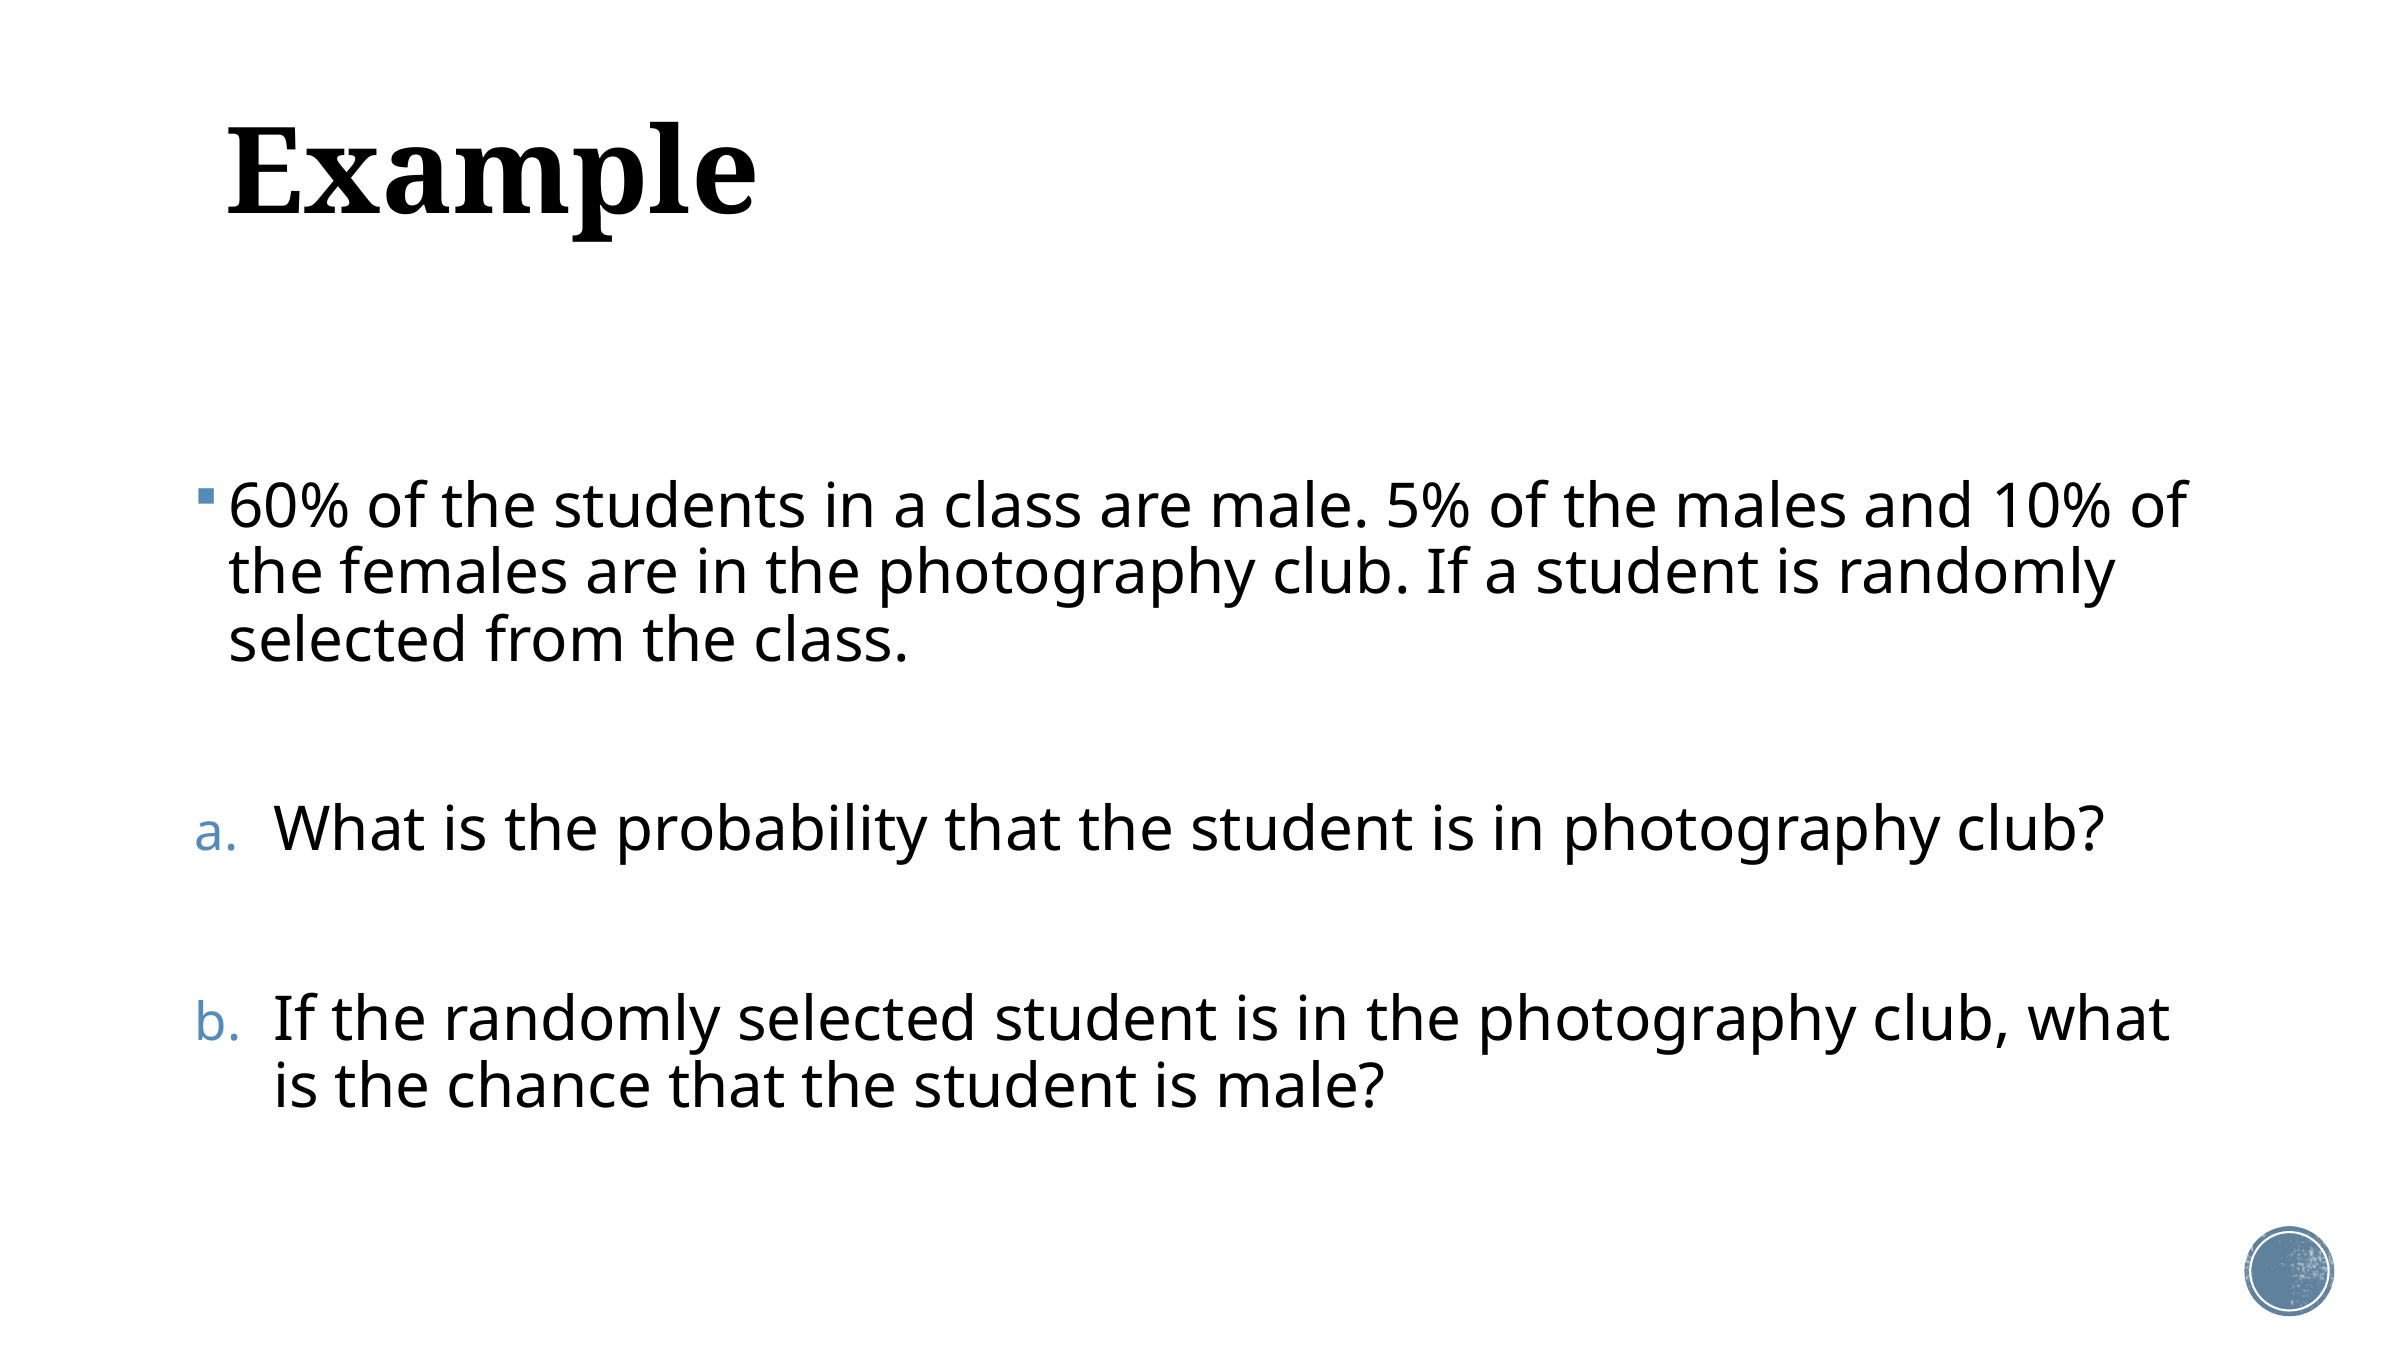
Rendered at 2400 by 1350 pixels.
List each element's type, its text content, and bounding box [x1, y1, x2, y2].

title Example [210, 16, 2191, 333]
list 60% of the students in a class are male. 5% of the males and 10% of the females are in the photography club. If a student is randomly selected from the class. What is the probability that the student is in photography club? If the randomly selected student is in the photography club, what is the chance that the student is male? [179, 465, 2220, 1140]
